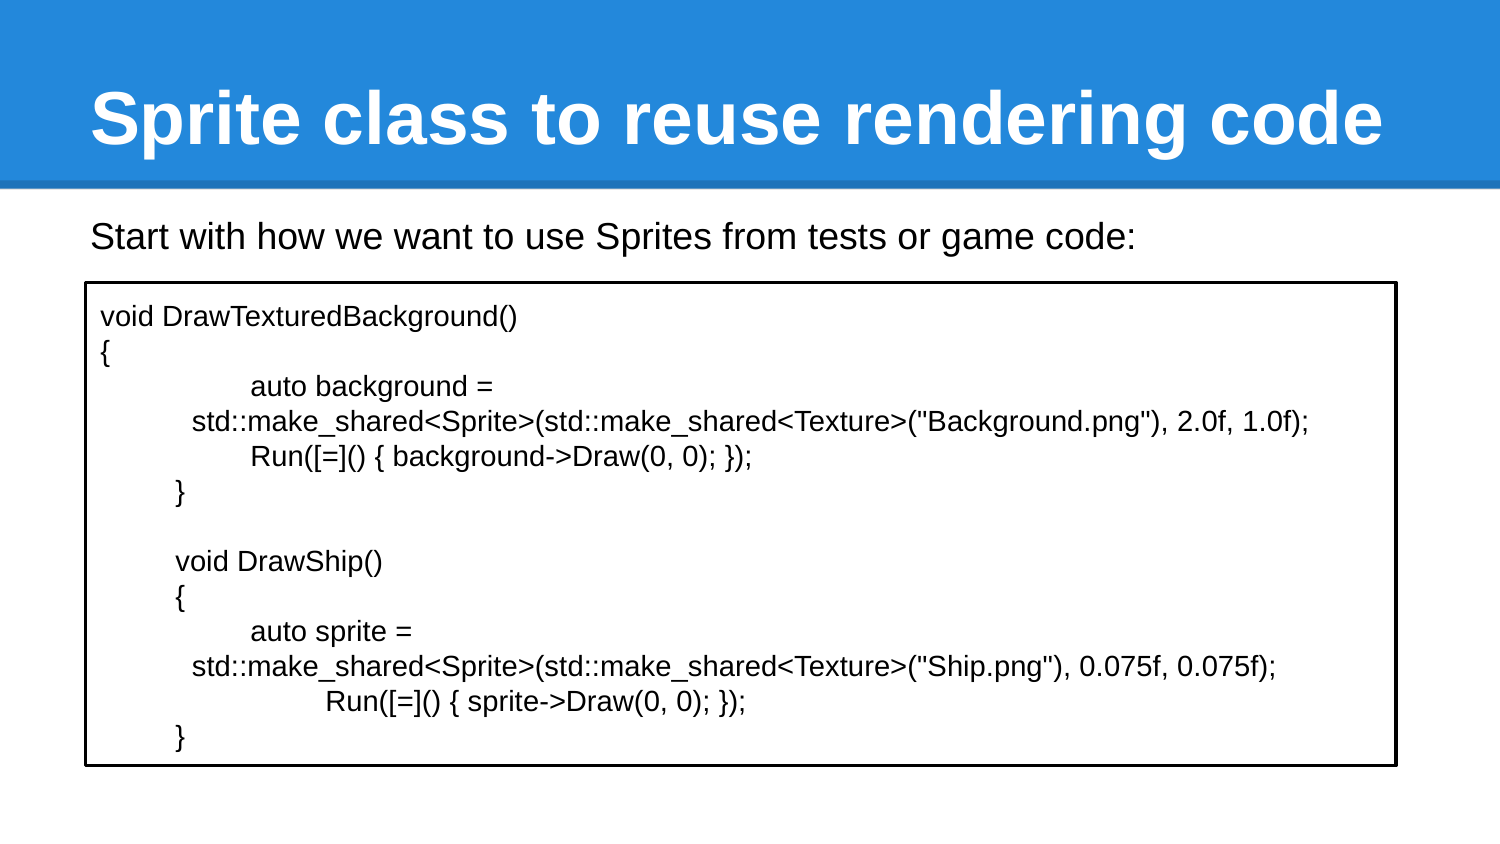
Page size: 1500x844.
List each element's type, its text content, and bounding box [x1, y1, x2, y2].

list Start with how we want to use Sprites from tests or game code: [75, 196, 1456, 808]
text_box void DrawTexturedBackground() { auto background = std::make_shared<Sprite>(std::make_shared<Texture>("Background.png"), 2.0f, 1.0f); Run([=]() { background->Draw(0, 0); }); } void DrawShip() { auto sprite = std::make_shared<Sprite>(std::make_shared<Texture>("Ship.png"), 0.075f, 0.075f); Run([=]() { sprite->Draw(0, 0); }); } [85, 282, 1396, 766]
title Sprite class to reuse rendering code [75, 33, 1425, 175]
